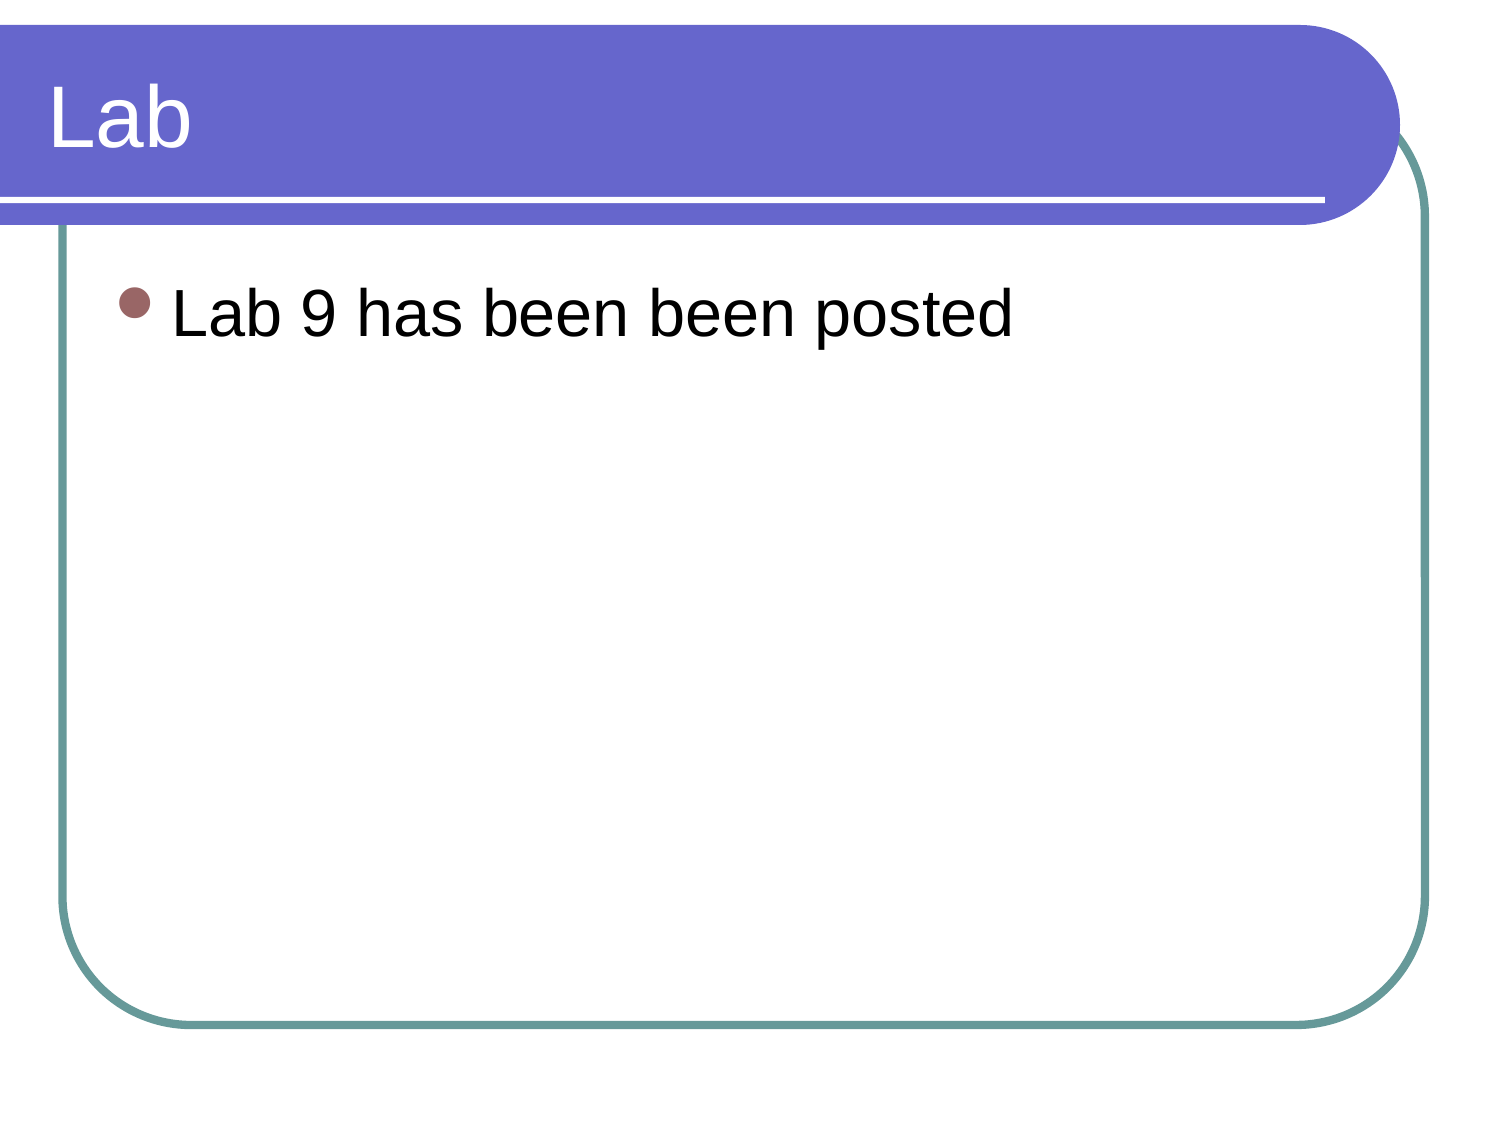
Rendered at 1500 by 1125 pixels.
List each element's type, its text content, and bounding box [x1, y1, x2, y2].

list Lab 9 has been been posted [99, 262, 1400, 988]
title Lab [32, 37, 1347, 188]
